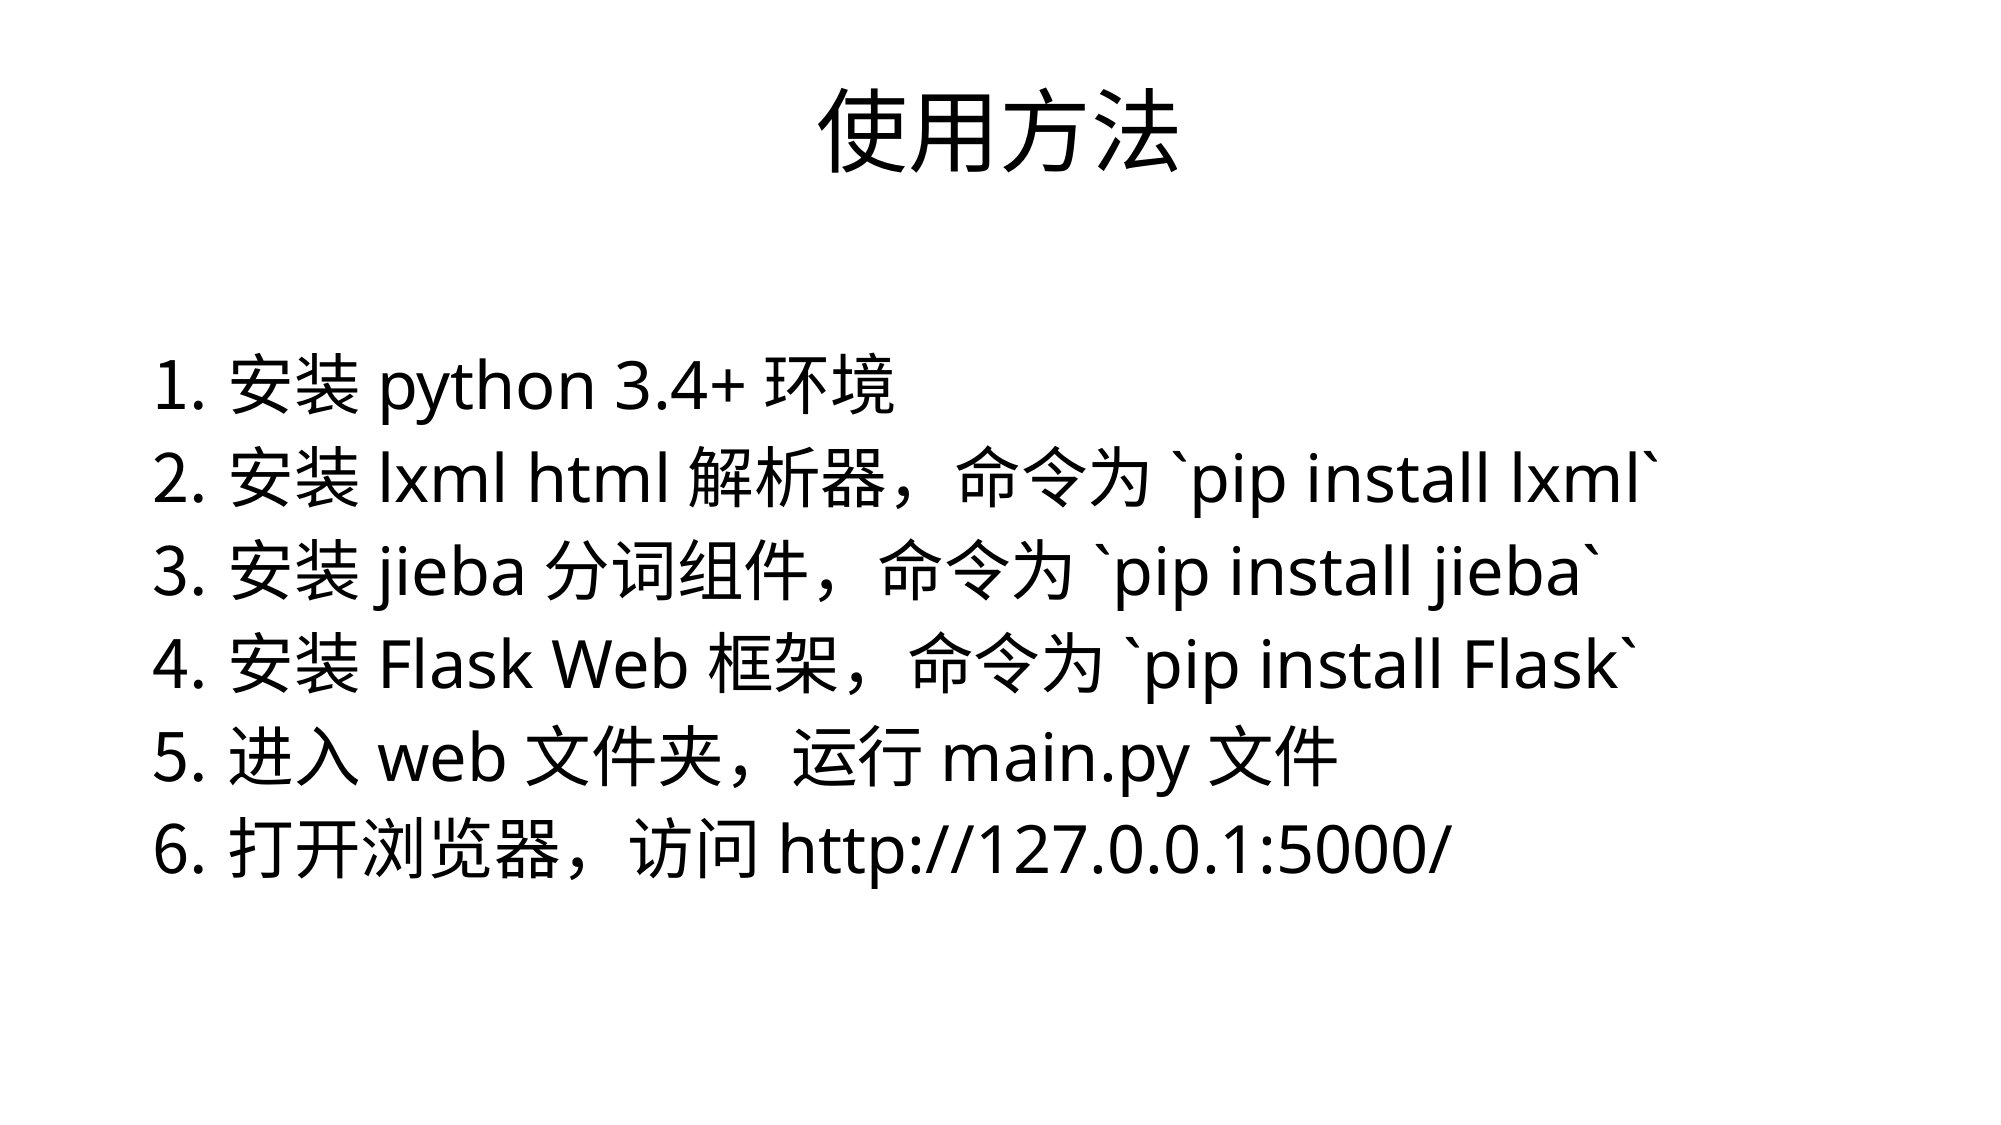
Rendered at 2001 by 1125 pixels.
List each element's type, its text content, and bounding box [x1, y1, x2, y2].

list 安装python 3.4+环境 安装lxml html解析器，命令为`pip install lxml` 安装jieba分词组件，命令为`pip install jieba` 安装Flask Web框架，命令为`pip install Flask` 进入web文件夹，运行main.py文件 打开浏览器，访问http://127.0.0.1:5000/ [137, 344, 1863, 1058]
title 使用方法 [137, 82, 1863, 300]
